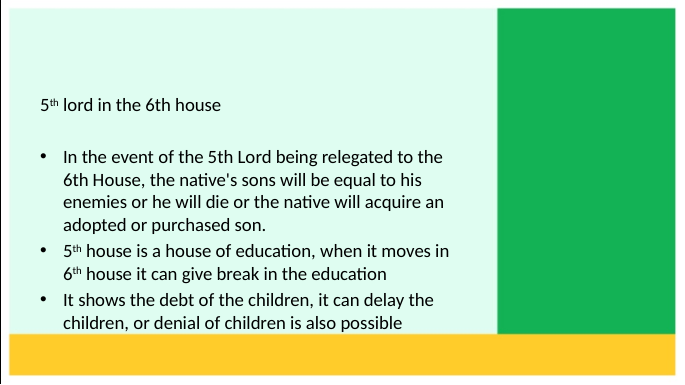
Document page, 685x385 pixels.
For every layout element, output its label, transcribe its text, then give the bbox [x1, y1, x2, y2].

picture [0, 0, 684, 384]
list 5th lord in the 6th house In the event of the 5th Lord being relegated to the 6th House, the native's sons will be equal to his enemies or he will die or the native will acquire an adopted or purchased son. 5th house is a house of education, when it moves in 6th house it can give break in the education It shows the debt of the children, it can delay the children, or denial of children is also possible [34, 89, 468, 344]
